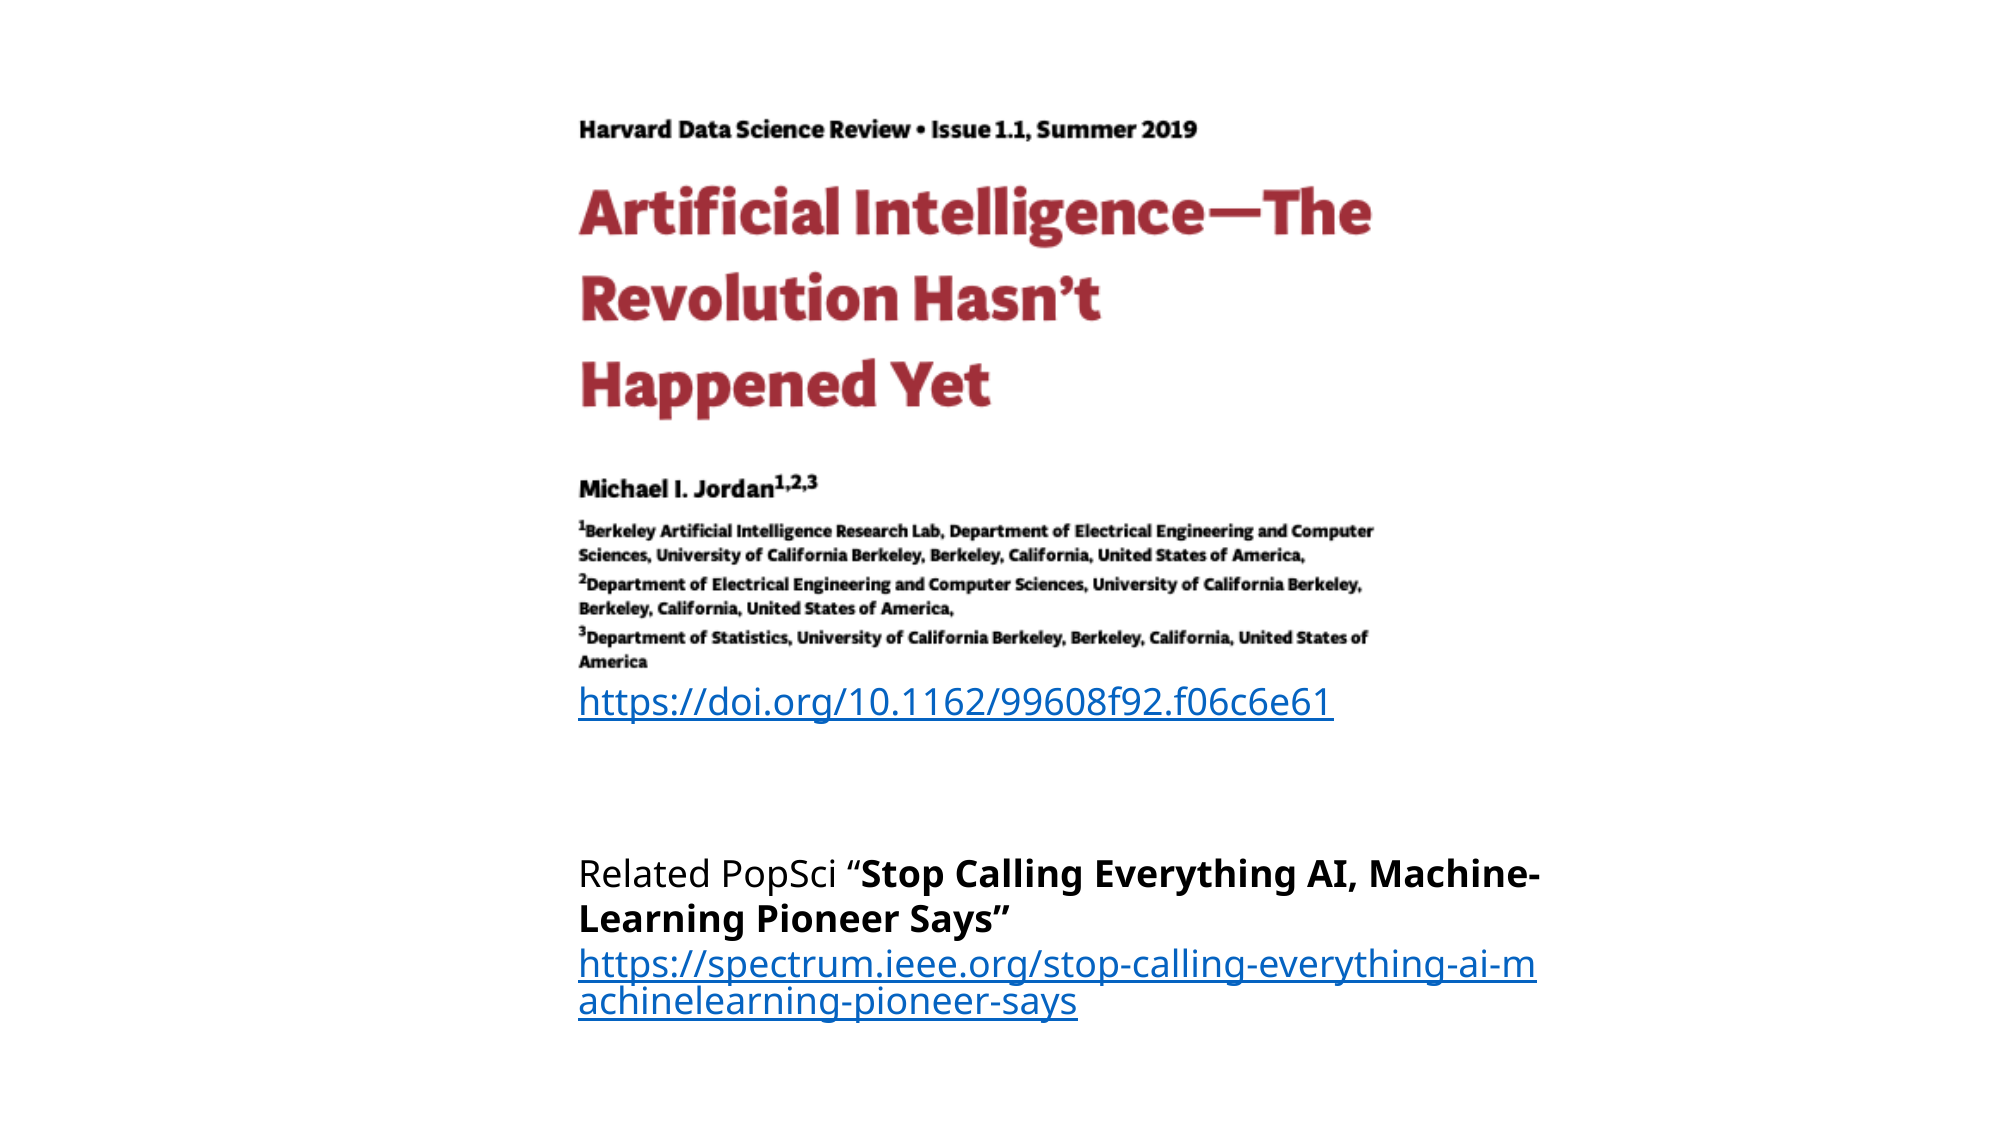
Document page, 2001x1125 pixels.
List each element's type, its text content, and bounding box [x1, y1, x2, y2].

picture [555, 85, 1445, 706]
text_box https://doi.org/10.1162/99608f92.f06c6e61 [563, 670, 1564, 737]
text_box Related PopSci “Stop Calling Everything AI, Machine-Learning Pioneer Says” https://spectrum.ieee.org/stop-calling-everything-ai-machinelearning-pioneer-says [563, 842, 1564, 999]
